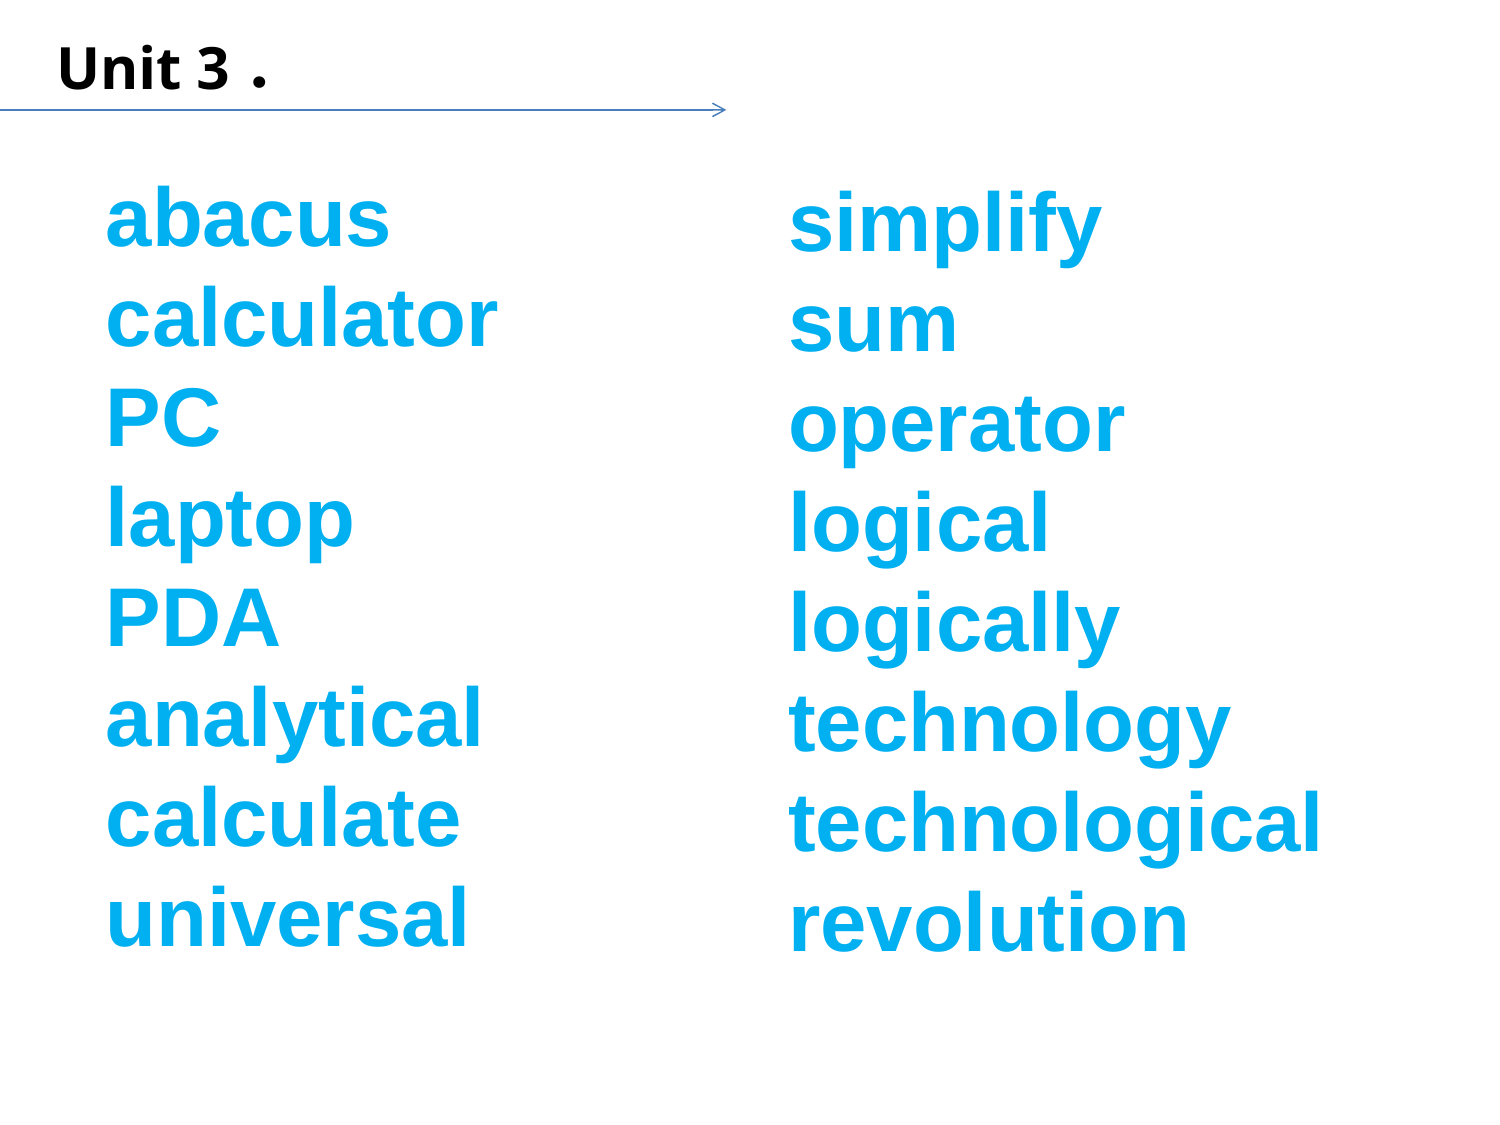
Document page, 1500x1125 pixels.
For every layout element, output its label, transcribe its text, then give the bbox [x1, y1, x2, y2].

text_box Unit 3． [41, 24, 680, 109]
text_box abacus calculator PC laptop PDA analytical calculate universal [91, 155, 561, 971]
text_box simplify sum operator logical logically technology technological revolution [773, 161, 1423, 976]
